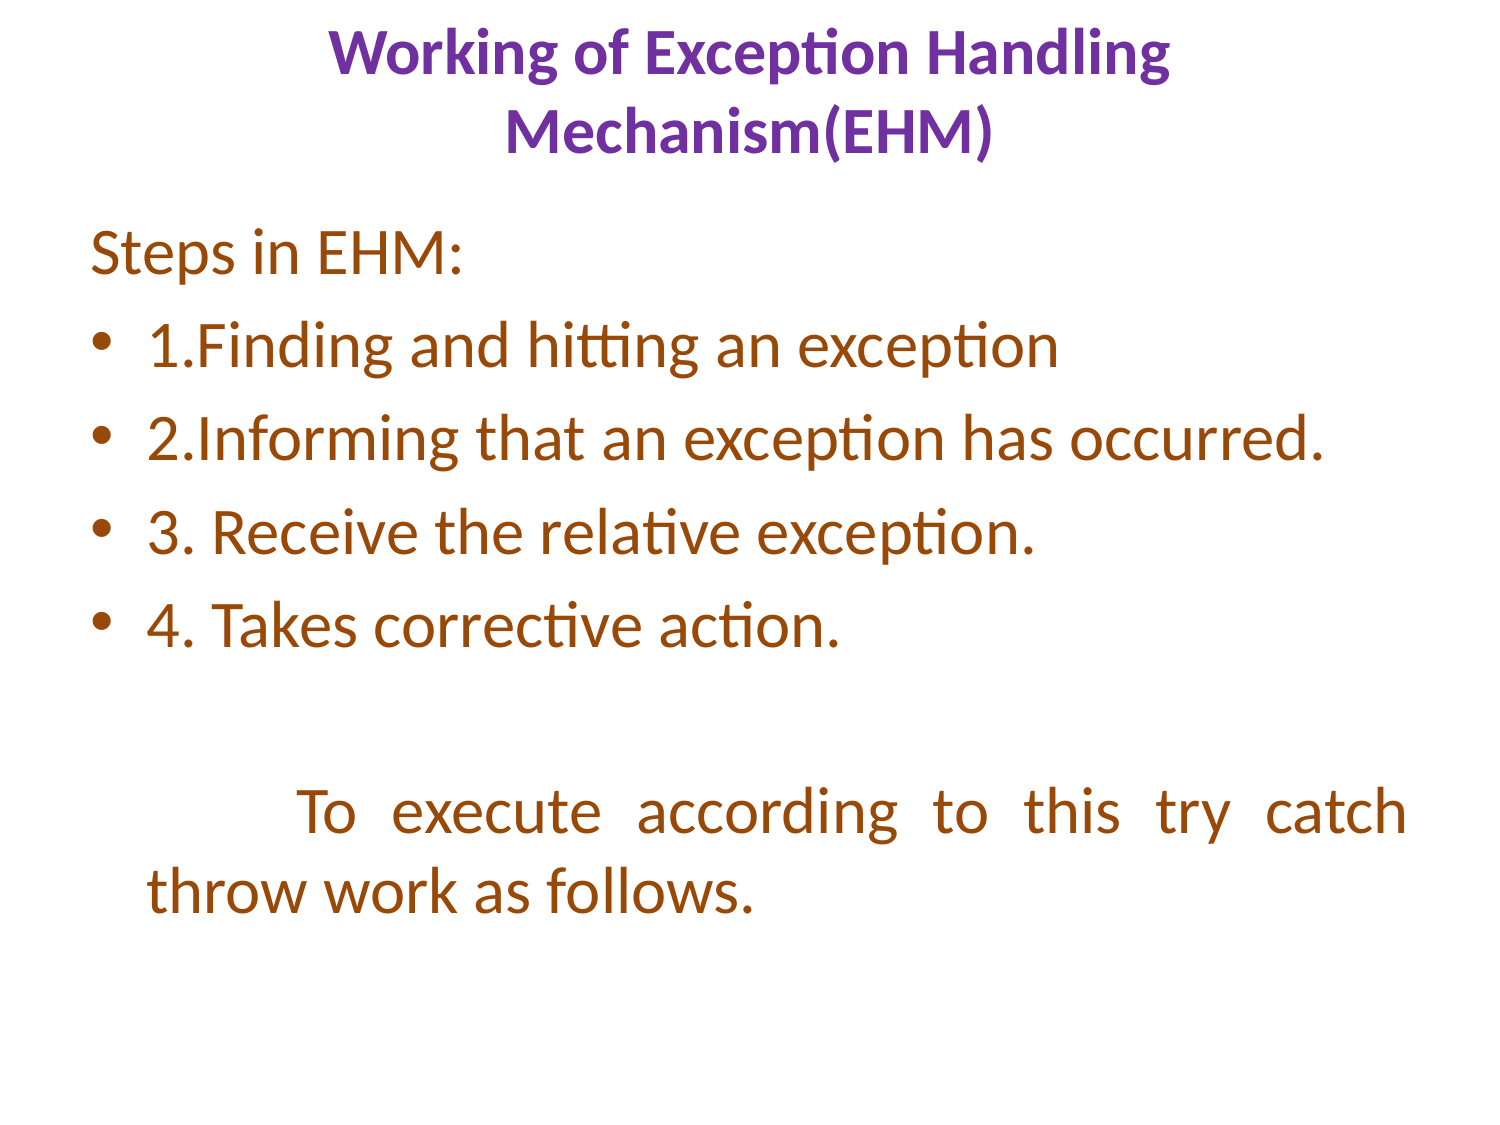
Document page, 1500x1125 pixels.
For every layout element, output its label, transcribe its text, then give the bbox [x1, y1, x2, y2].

title Working of Exception Handling Mechanism(EHM) [75, 0, 1425, 175]
list Steps in EHM: 1.Finding and hitting an exception 2.Informing that an exception has occurred. 3. Receive the relative exception. 4. Takes corrective action. To execute according to this try catch throw work as follows. [75, 200, 1425, 1005]
